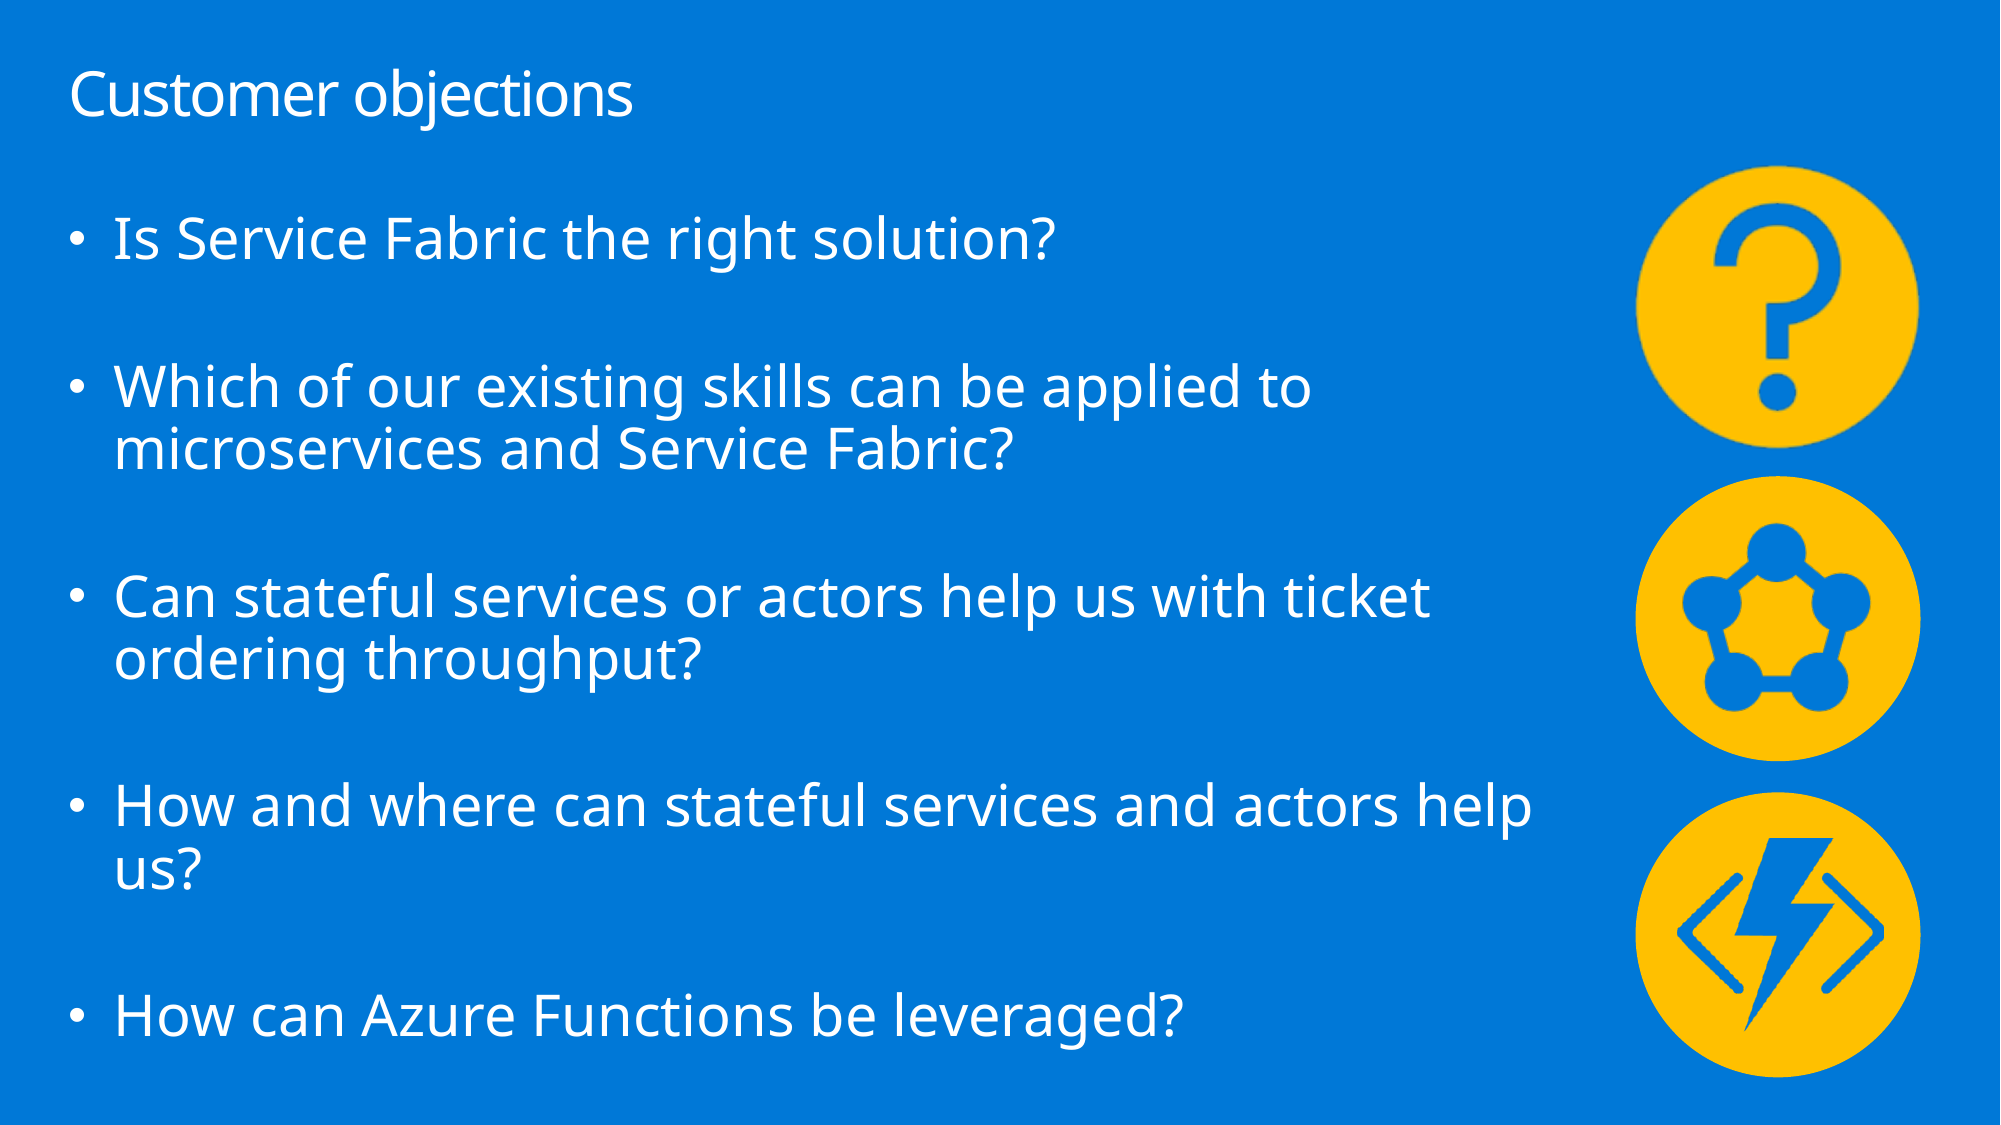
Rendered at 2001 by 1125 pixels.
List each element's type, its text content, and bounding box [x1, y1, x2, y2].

list Is Service Fabric the right solution? Which of our existing skills can be applied to microservices and Service Fabric? Can stateful services or actors help us with ticket ordering throughput? How and where can stateful services and actors help us? How can Azure Functions be leveraged? [44, 195, 1599, 1073]
title Customer objections [44, 47, 1957, 195]
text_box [1599, 129, 1957, 1078]
